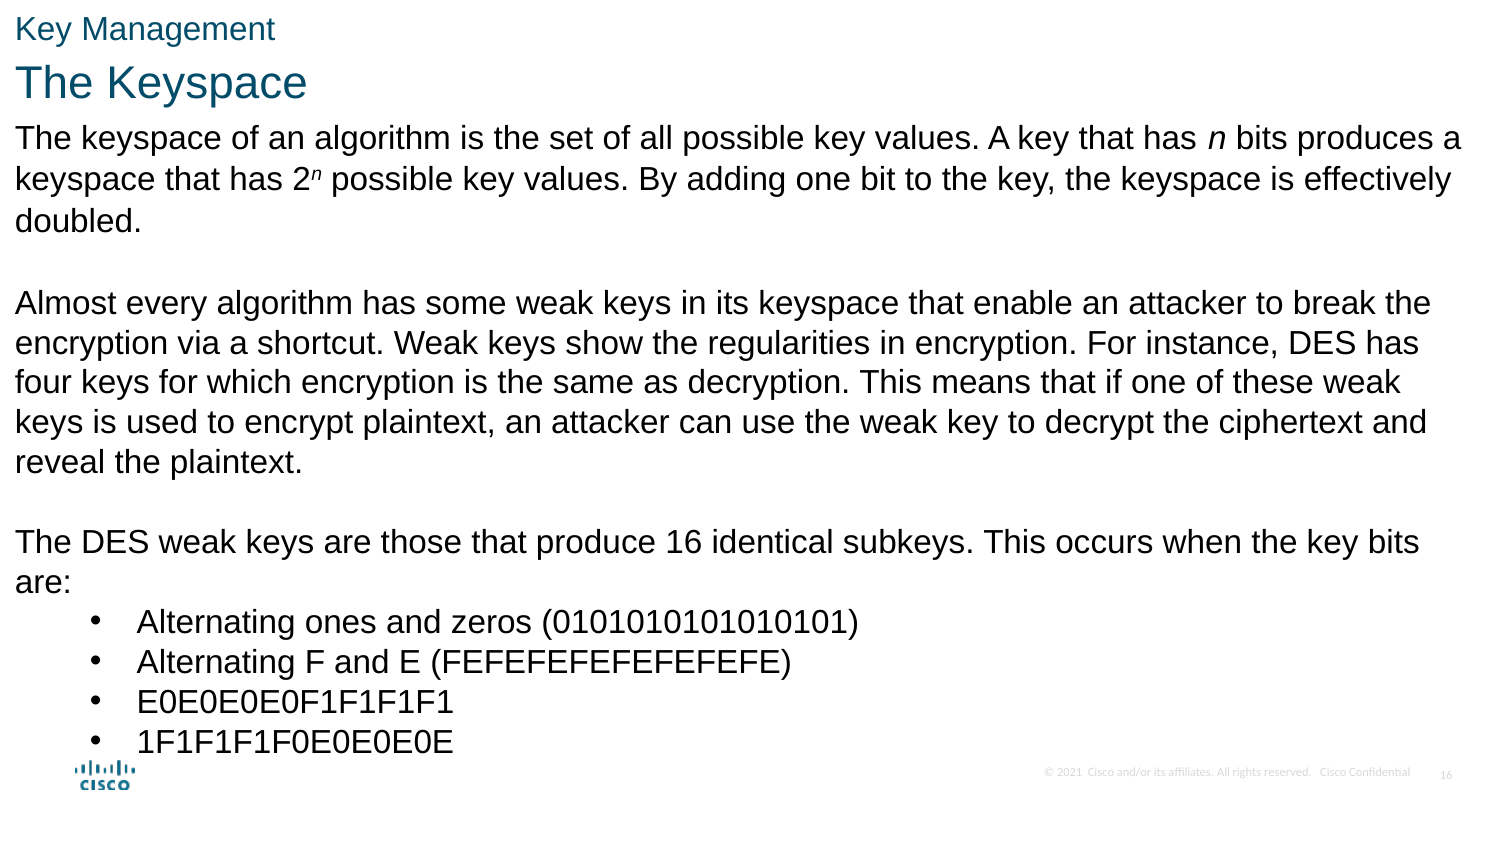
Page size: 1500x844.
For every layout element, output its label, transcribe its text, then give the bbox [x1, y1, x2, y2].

list Key Management [0, 0, 1500, 45]
picture [75, 759, 135, 790]
slide_number 16 [1425, 759, 1500, 797]
text_box The keyspace of an algorithm is the set of all possible key values. A key that has n bits produces a keyspace that has 2n possible key values. By adding one bit to the key, the keyspace is effectively doubled. Almost every algorithm has some weak keys in its keyspace that enable an attacker to break the encryption via a shortcut. Weak keys show the regularities in encryption. For instance, DES has four keys for which encryption is the same as decryption. This means that if one of these weak keys is used to encrypt plaintext, an attacker can use the weak key to decrypt the ciphertext and reveal the plaintext. The DES weak keys are those that produce 16 identical subkeys. This occurs when the key bits are: Alternating ones and zeros (0101010101010101) Alternating F and E (FEFEFEFEFEFEFEFE) E0E0E0E0F1F1F1F1 1F1F1F1F0E0E0E0E [0, 106, 1489, 529]
list The Keyspace [0, 45, 1500, 195]
